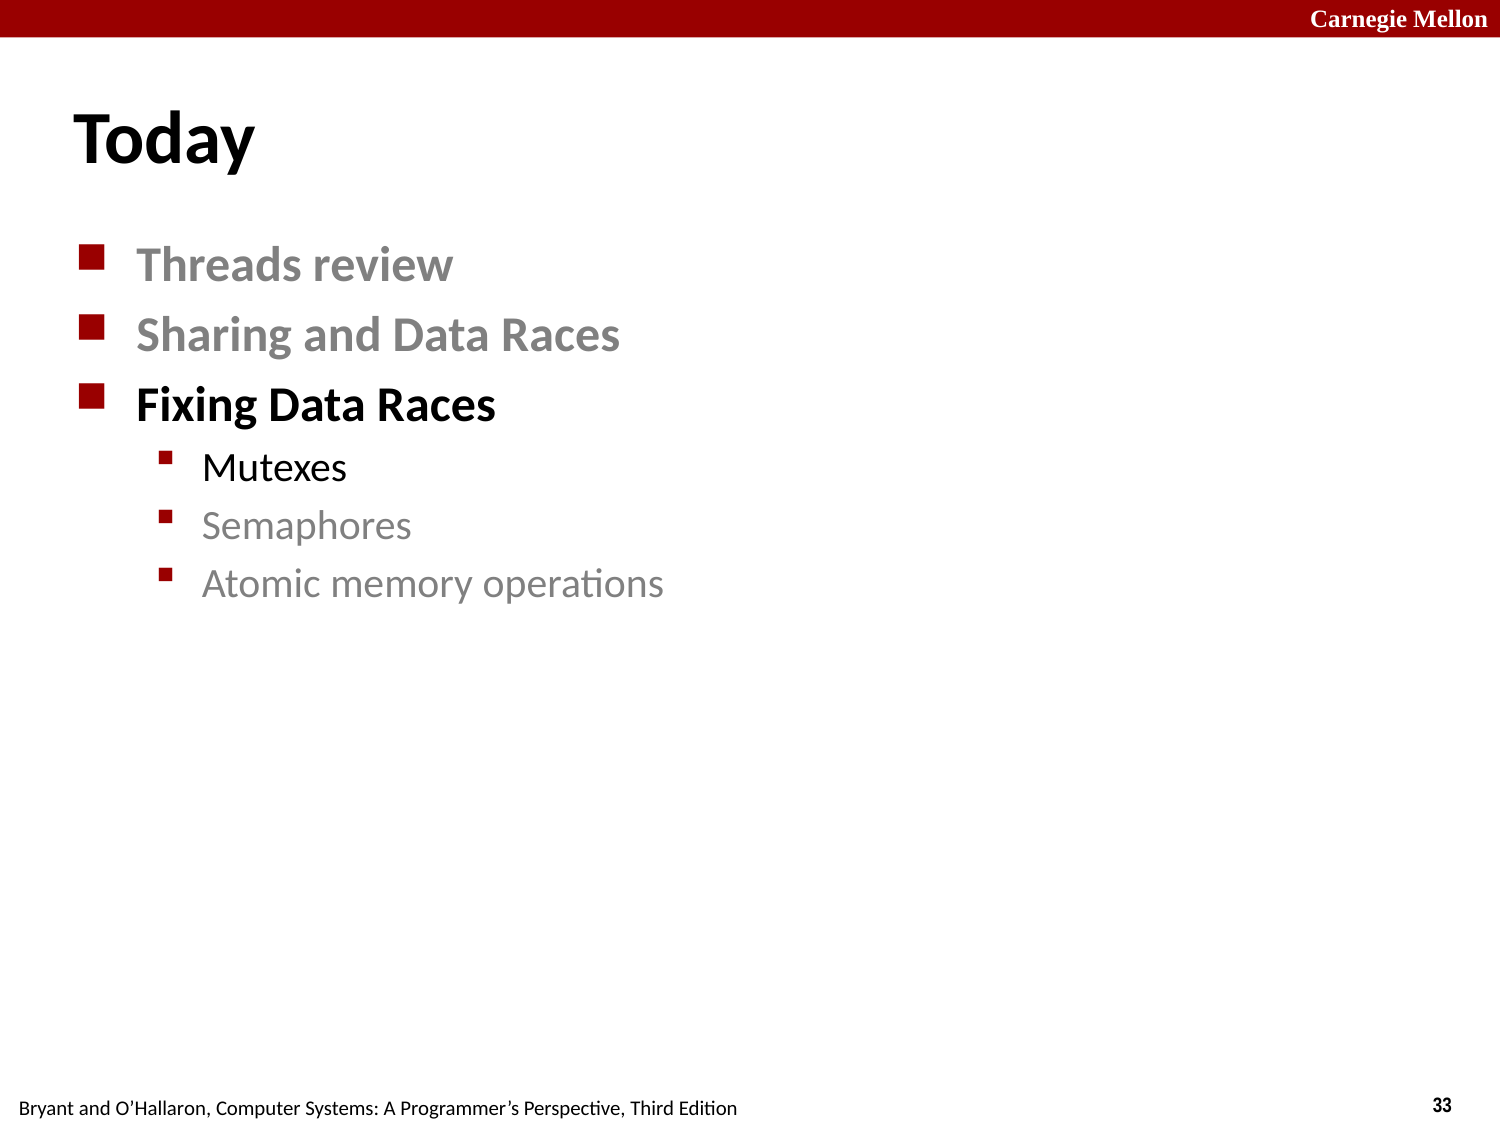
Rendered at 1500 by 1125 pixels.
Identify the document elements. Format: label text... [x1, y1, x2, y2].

title Today [58, 71, 1305, 197]
list Threads review Sharing and Data Races Fixing Data Races Mutexes Semaphores Atomic memory operations [64, 223, 1361, 1040]
